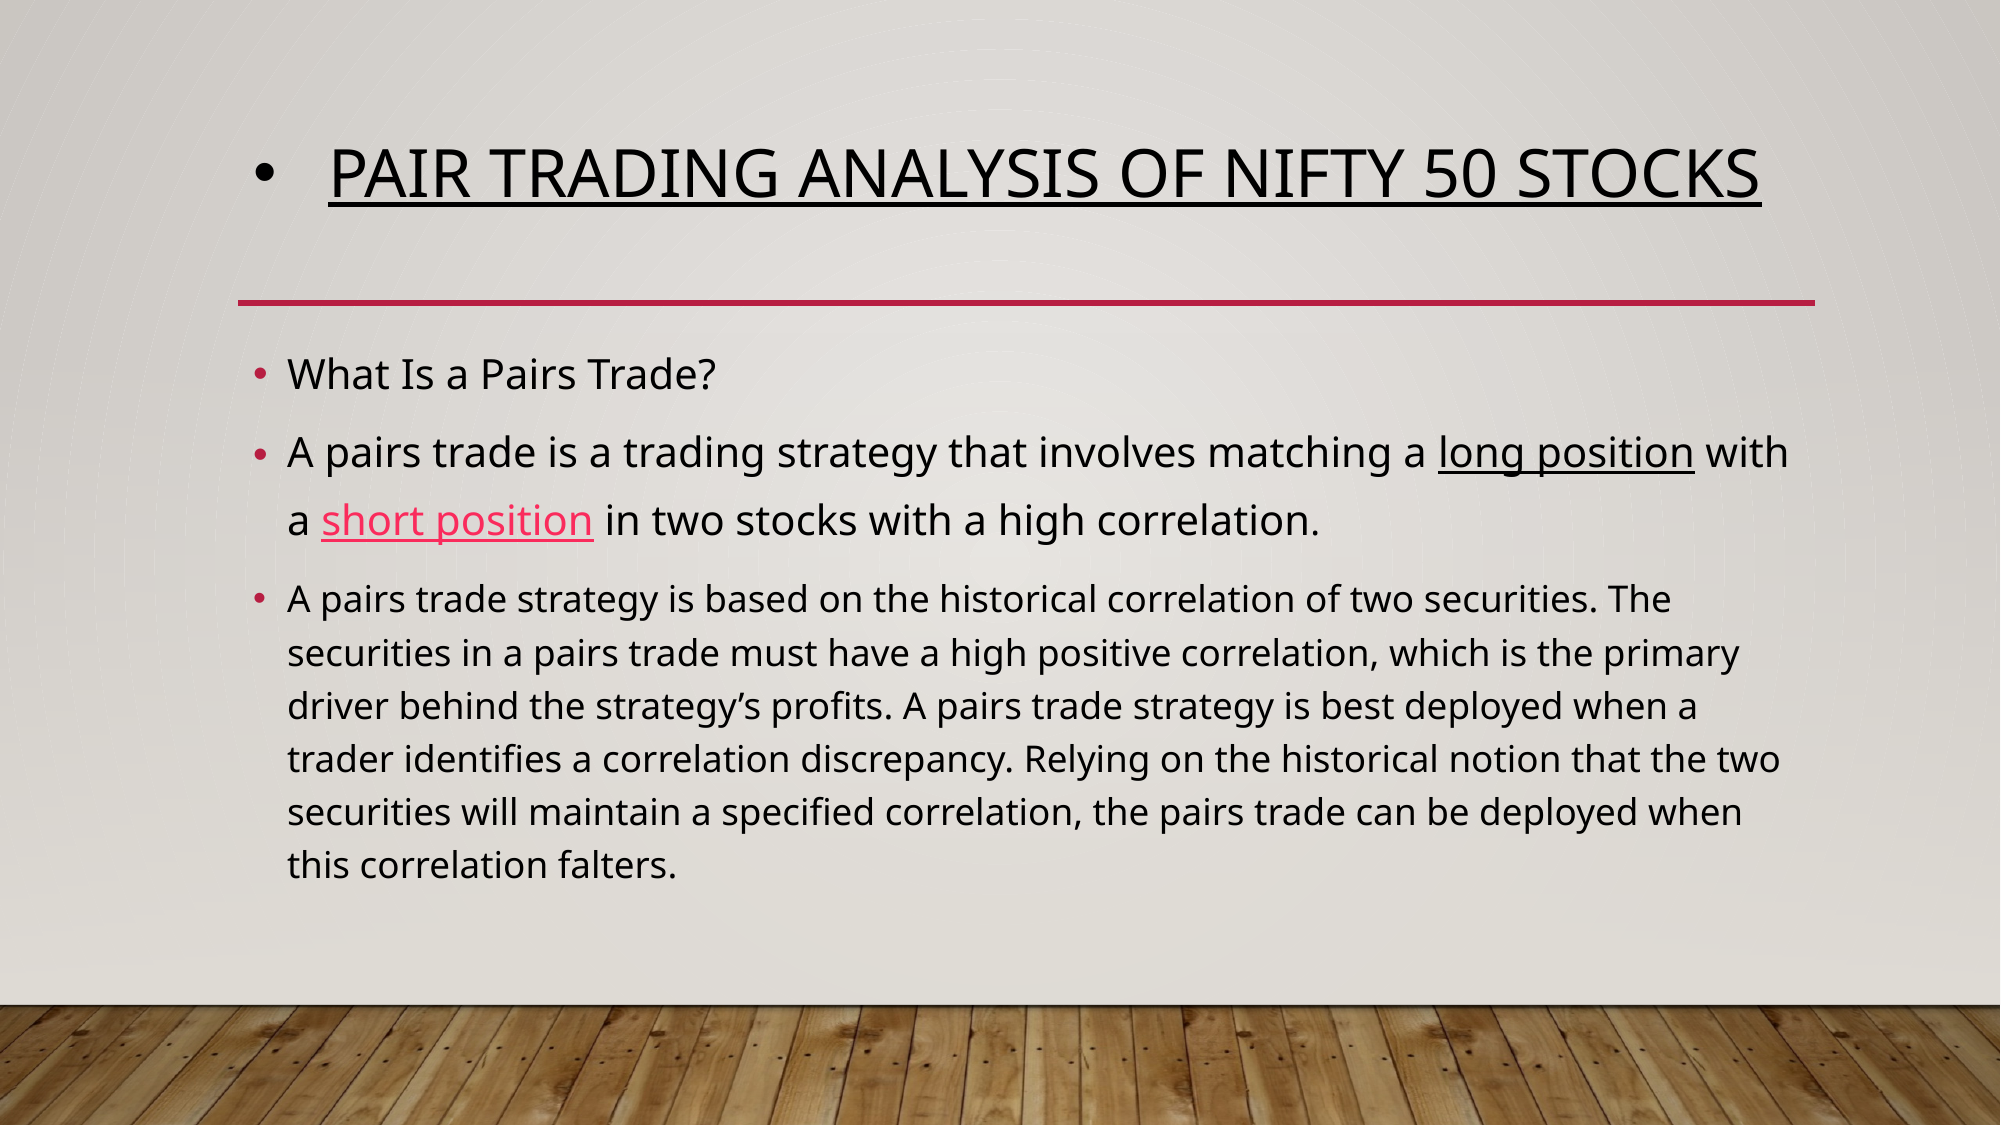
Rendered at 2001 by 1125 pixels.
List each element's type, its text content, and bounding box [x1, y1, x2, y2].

title PAIR TRADING ANALYSIS OF NIFTY 50 STOCKS [238, 131, 1814, 305]
picture [0, 1005, 2000, 1125]
list What Is a Pairs Trade? A pairs trade is a trading strategy that involves matching a long position with a short position in two stocks with a high correlation. A pairs trade strategy is based on the historical correlation of two securities. The securities in a pairs trade must have a high positive correlation, which is the primary driver behind the strategy’s profits. A pairs trade strategy is best deployed when a trader identifies a correlation discrepancy. Relying on the historical notion that the two securities will maintain a specified correlation, the pairs trade can be deployed when this correlation falters. [238, 330, 1814, 897]
